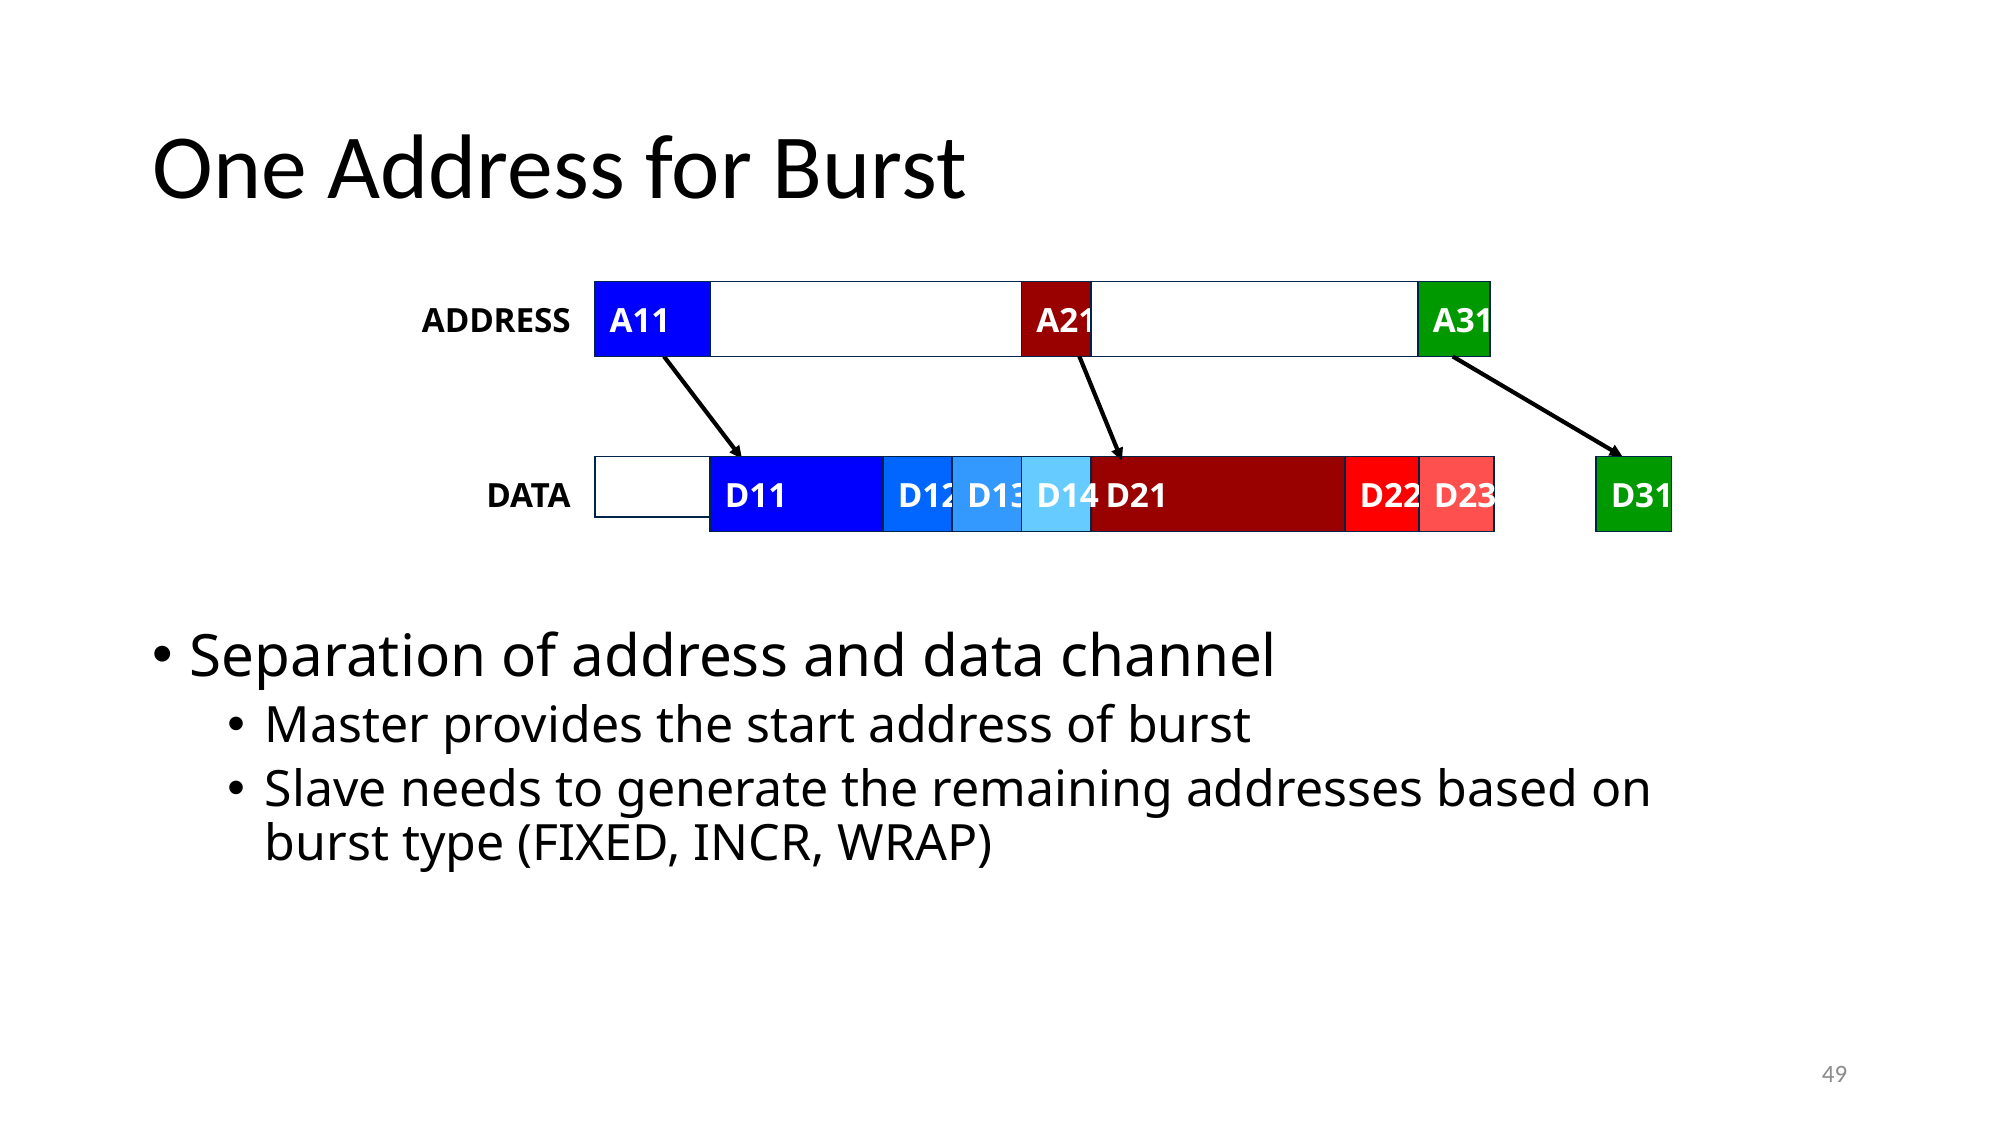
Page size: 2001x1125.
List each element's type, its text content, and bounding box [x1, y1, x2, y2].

text_box [664, 357, 742, 456]
text_box D31 [1596, 456, 1672, 532]
slide_number 49 [1412, 1042, 1863, 1103]
text_box DATA [423, 456, 586, 532]
title One Address for Burst [137, 59, 1863, 278]
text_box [1344, 456, 1495, 532]
text_box D14 [1021, 456, 1091, 532]
text_box A21 [1022, 281, 1090, 357]
text_box D13 [952, 456, 1021, 532]
text_box [594, 456, 710, 518]
text_box D21 [1091, 456, 1344, 532]
list Separation of address and data channel Master provides the start address of burst Slave needs to generate the remaining addresses based on burst type (FIXED, INCR, WRAP) [137, 618, 1701, 963]
text_box [1090, 281, 1418, 357]
text_box [1452, 356, 1623, 457]
text_box [710, 281, 1022, 357]
text_box D11 [710, 456, 883, 532]
text_box A11 [594, 281, 710, 357]
text_box [1079, 356, 1123, 461]
text_box ADDRESS [378, 281, 586, 357]
text_box A31 [1418, 281, 1490, 357]
text_box D12 [883, 456, 952, 532]
